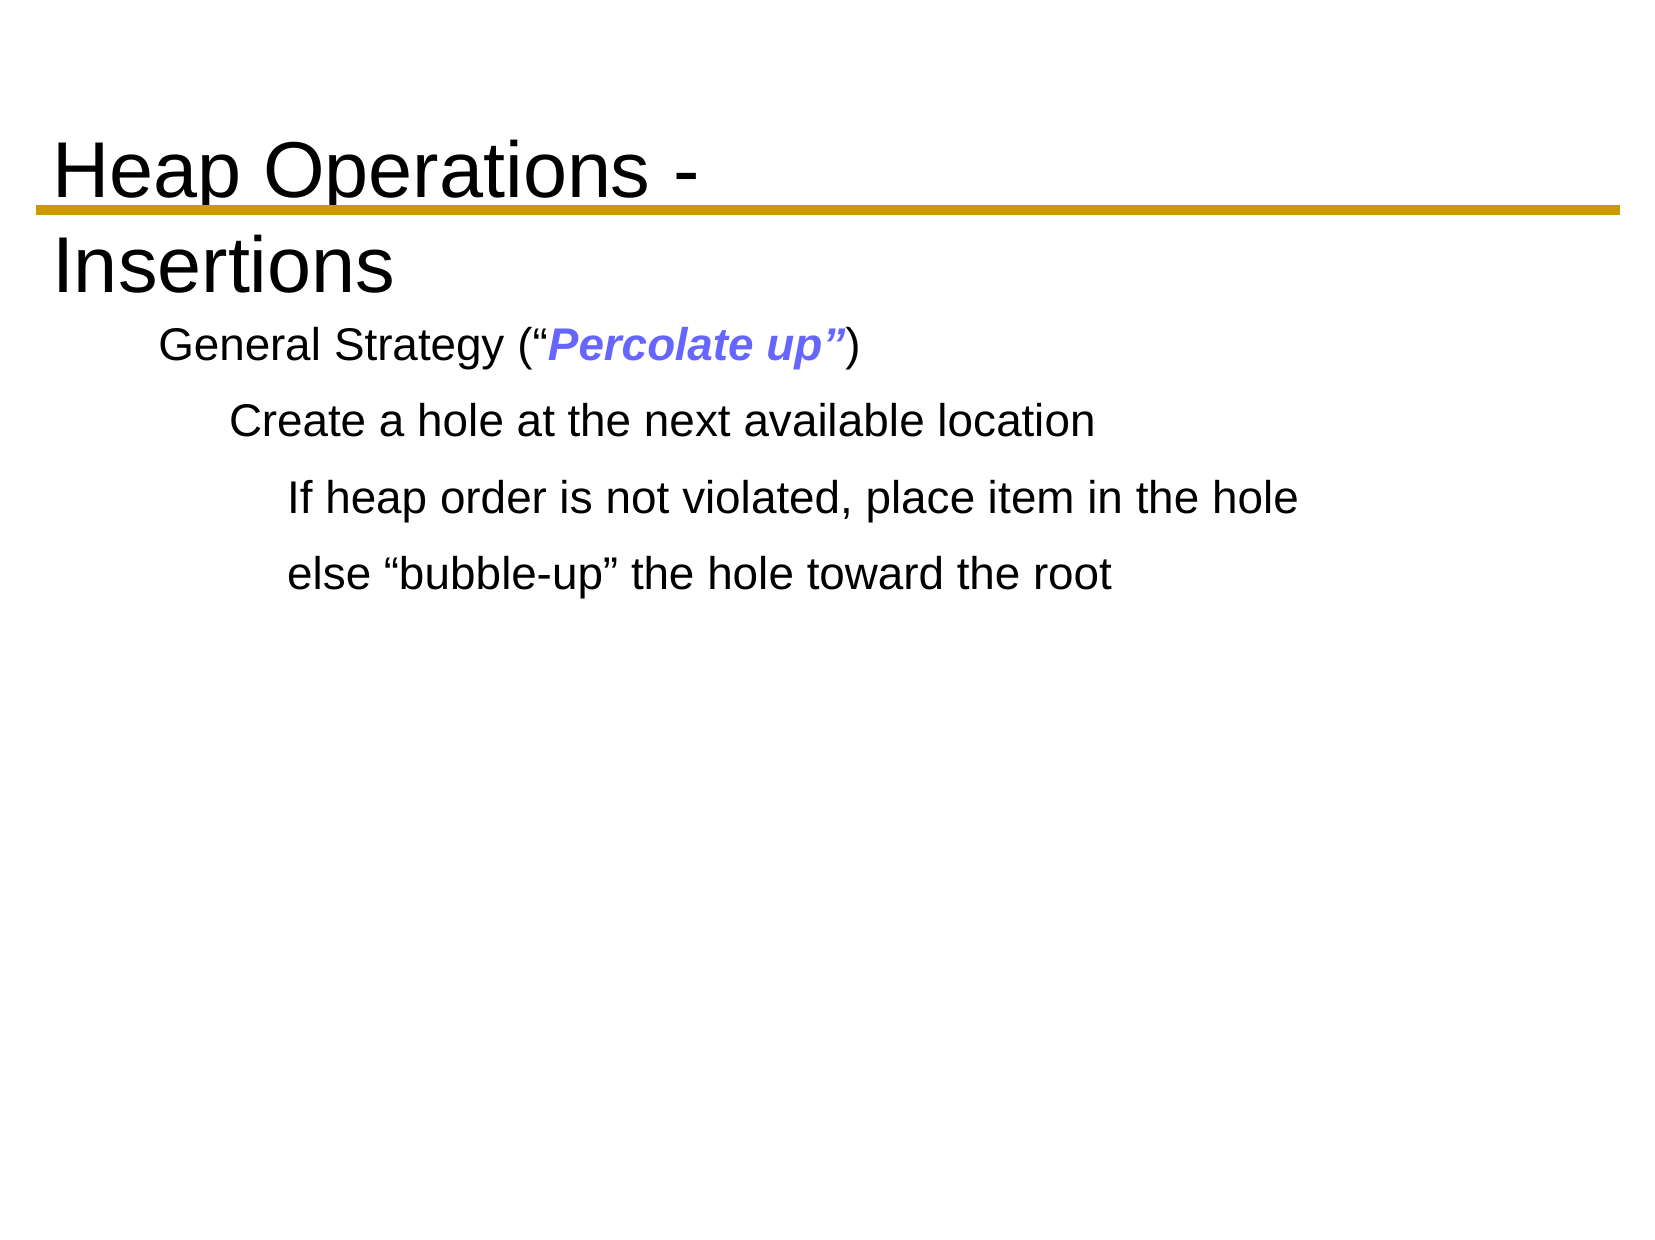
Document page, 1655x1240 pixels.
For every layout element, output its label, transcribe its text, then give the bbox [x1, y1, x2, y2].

text_box Heap Operations - Insertions [49, 210, 1066, 309]
text_box General Strategy (“Percolate up”) Create a hole at the next available location If heap order is not violated, place item in the hole else “bubble-up” the hole toward the root [156, 314, 1483, 600]
text_box Heap Operations - Insertions [49, 118, 1066, 209]
